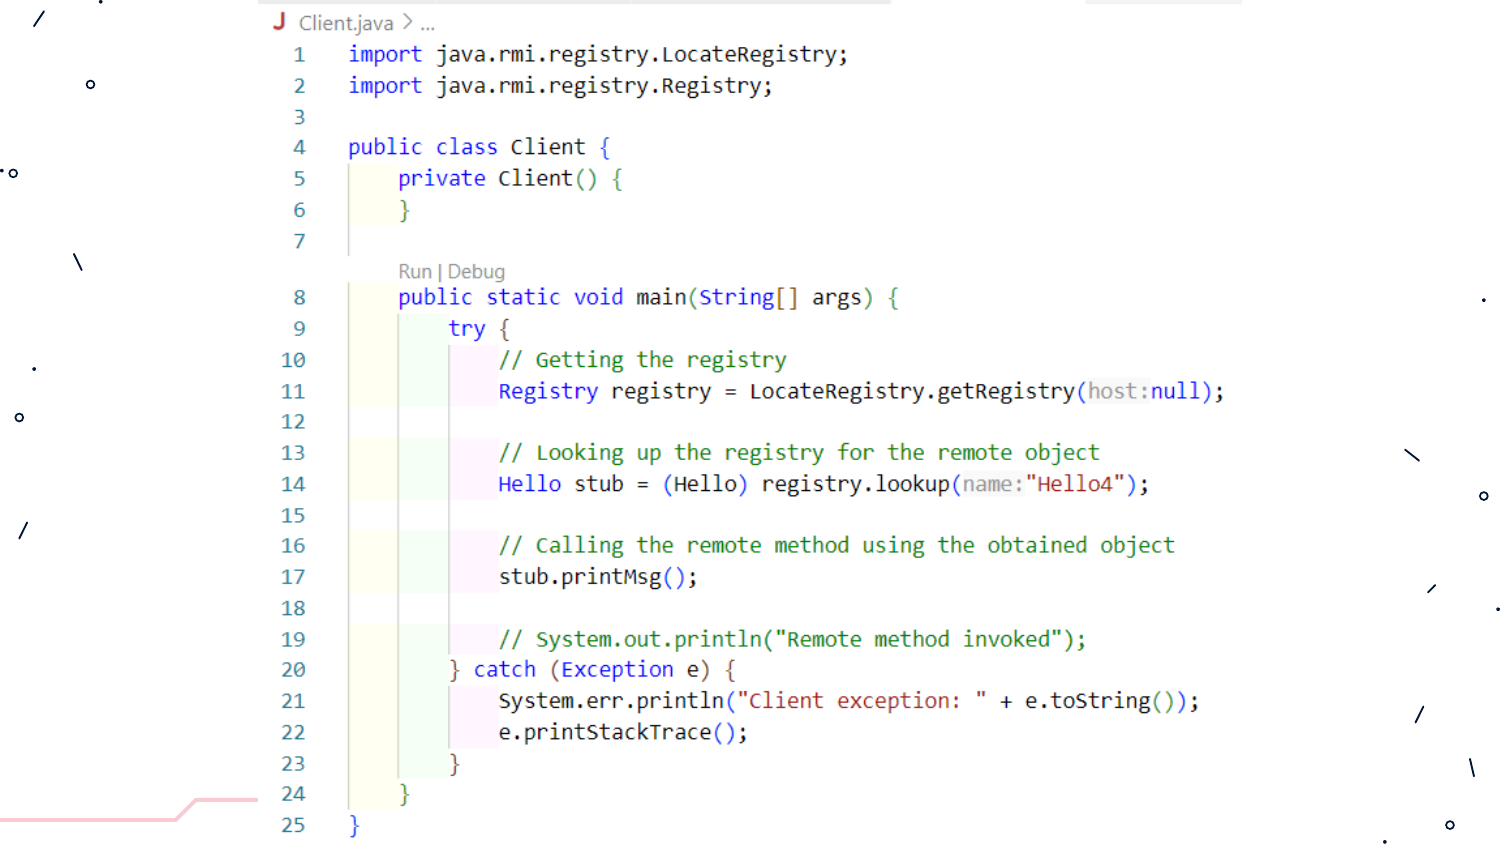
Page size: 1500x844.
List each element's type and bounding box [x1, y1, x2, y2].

picture [257, 0, 1243, 844]
